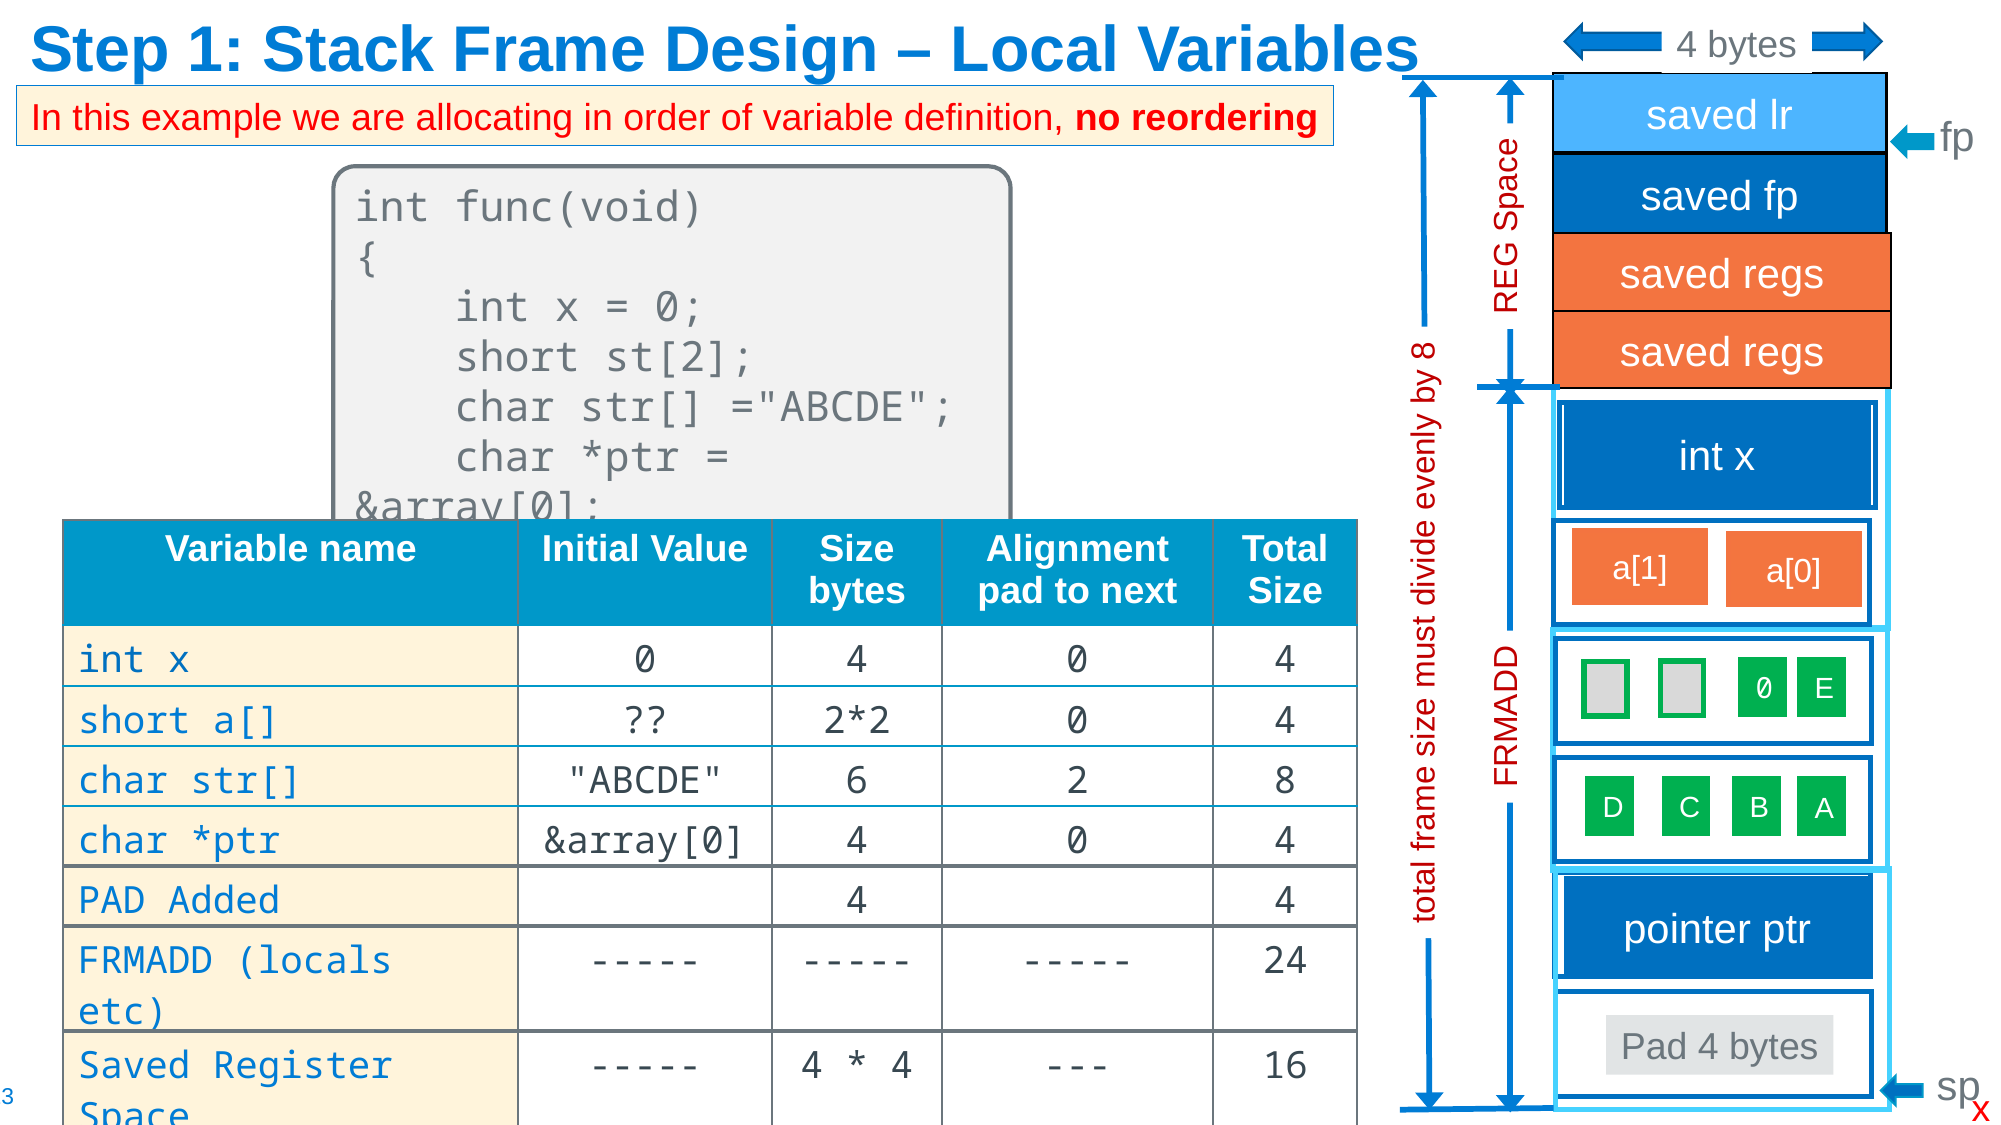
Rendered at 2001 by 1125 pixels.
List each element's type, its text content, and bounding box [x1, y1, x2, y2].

table_cell PAD Added [64, 868, 517, 924]
table_cell 4 [1214, 626, 1356, 685]
text_box saved regs [1560, 232, 1892, 312]
table_cell short a[] [64, 687, 517, 745]
table_cell [519, 868, 771, 924]
table_header Total Size [1214, 521, 1356, 624]
text_box saved lr [1552, 72, 1888, 153]
table_cell 4 [773, 807, 941, 864]
text_box total frame size must divide evenly by 8 [1430, 326, 1449, 939]
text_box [1560, 629, 1888, 868]
text_box sp [1921, 1051, 1996, 1116]
text_box [1560, 519, 1871, 626]
table_header Size bytes [773, 521, 941, 624]
table_cell 2*2 [773, 687, 941, 745]
text_box saved regs [1560, 312, 1892, 389]
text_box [1476, 77, 1560, 1113]
title Step 1: Stack Frame Design – Local Variables [15, 17, 1467, 93]
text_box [1422, 79, 1430, 1110]
text_box saved fp [1560, 153, 1888, 232]
table_cell int x [64, 626, 517, 685]
table_cell 4 [1214, 807, 1356, 864]
table_cell 4 * 4 [773, 1033, 941, 1125]
table_cell 0 [943, 626, 1212, 685]
table_cell FRMADD (locals etc) [64, 928, 517, 1029]
table_header Initial Value [519, 521, 771, 624]
table_cell char *ptr [64, 807, 517, 864]
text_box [1587, 659, 1844, 834]
table_cell ?? [519, 687, 771, 745]
text_box [1560, 389, 1889, 629]
table_cell ----- [943, 928, 1212, 1029]
text_box 4 bytes [1661, 13, 1812, 73]
table_cell ----- [519, 1033, 771, 1125]
text_box [1890, 124, 1935, 160]
text_box [1812, 21, 1884, 62]
text_box [1890, 1073, 1924, 1108]
table_cell ----- [773, 928, 941, 1029]
table_cell 4 [773, 626, 941, 685]
table_cell 16 [1214, 1033, 1356, 1125]
table_cell 0 [519, 626, 771, 685]
table_cell char str[] [64, 747, 517, 805]
text_box [1560, 402, 1876, 508]
table_cell 8 [1214, 747, 1356, 805]
table_cell 0 [943, 807, 1212, 864]
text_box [1574, 530, 1860, 605]
text_box total frame size must divide evenly by 8 [1393, 326, 1422, 939]
text_box fp [1925, 102, 1990, 168]
text_box [1563, 21, 1661, 62]
table_cell Saved Register Space [64, 1033, 517, 1125]
table_cell 6 [773, 747, 941, 805]
table_cell 24 [1214, 928, 1356, 1029]
table_cell 2 [943, 747, 1212, 805]
text_box int func(void) { int x = 0; short st[2]; char str[] ="ABCDE"; char *ptr = &array[0]; [333, 166, 1011, 519]
table_header Variable name [64, 521, 517, 624]
text_box x [1956, 1076, 2000, 1125]
text_box In this example we are allocating in order of variable definition, no reordering [16, 85, 1334, 146]
table_cell 4 [1214, 687, 1356, 745]
table_cell 4 [773, 868, 941, 924]
table_cell [943, 868, 1212, 924]
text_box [1560, 868, 1890, 1110]
table_cell ----- [519, 928, 771, 1029]
table_cell 4 [1214, 868, 1356, 924]
table_header Alignment pad to next [943, 521, 1212, 624]
table_cell "ABCDE" [519, 747, 771, 805]
table_cell --- [943, 1033, 1212, 1125]
table_cell &array[0] [519, 807, 771, 864]
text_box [1584, 660, 1704, 716]
table_cell 0 [943, 687, 1212, 745]
